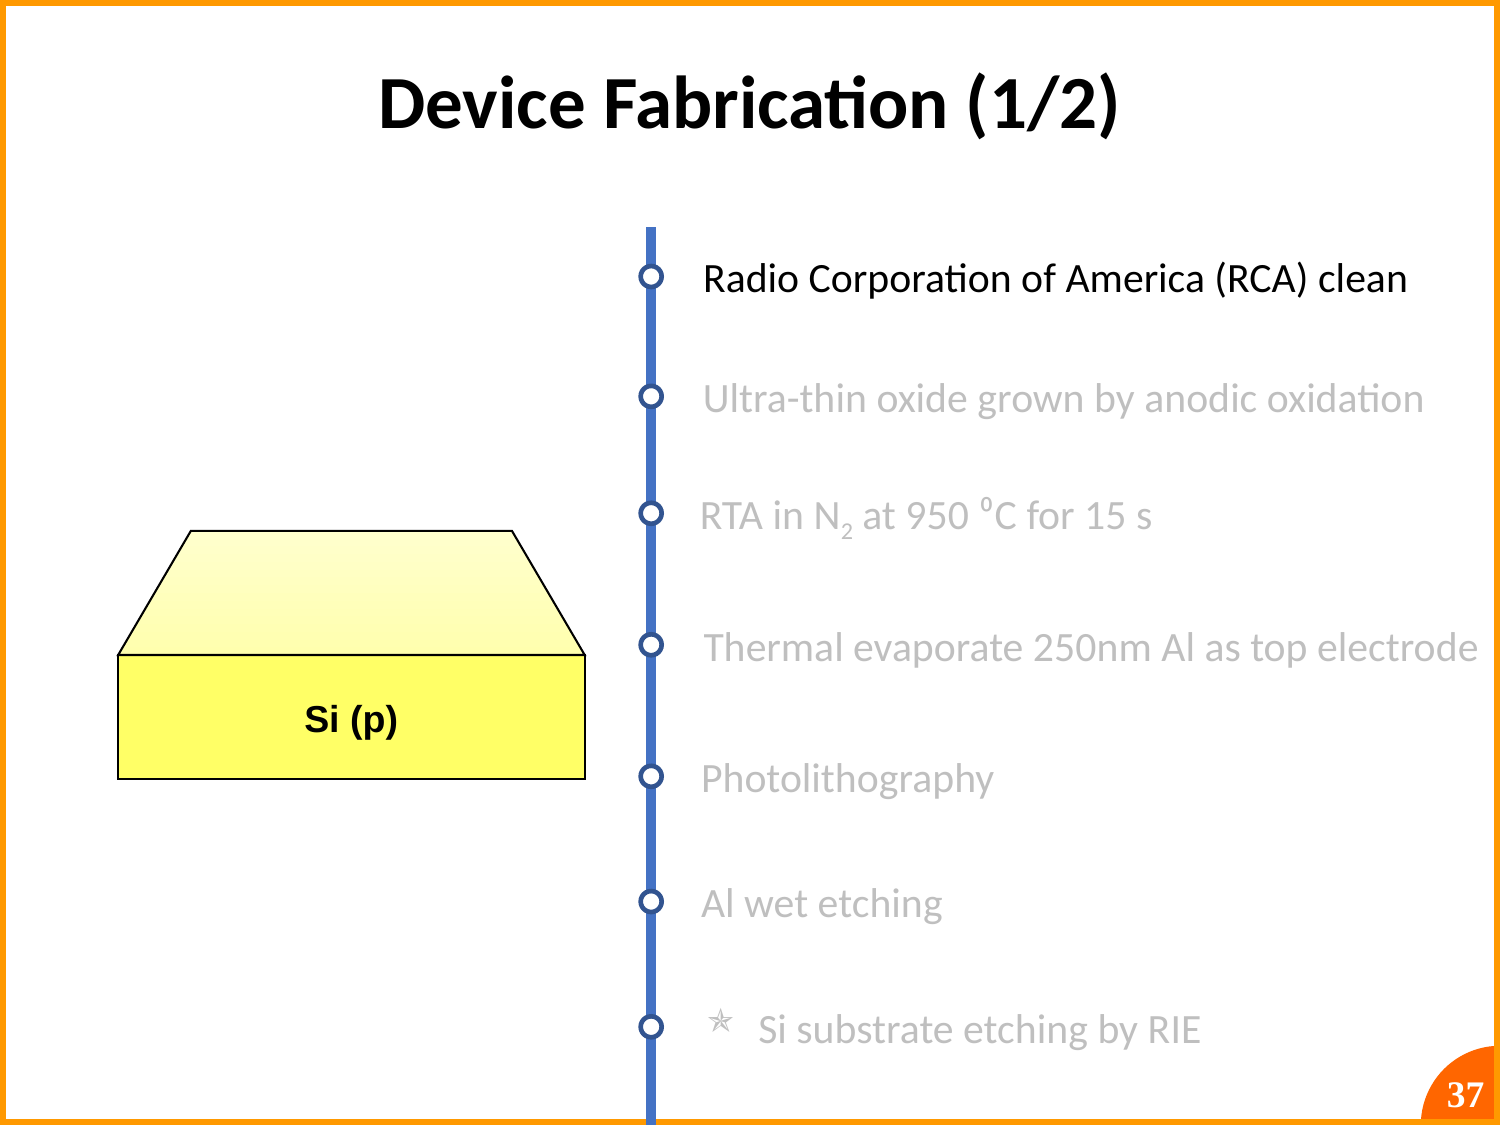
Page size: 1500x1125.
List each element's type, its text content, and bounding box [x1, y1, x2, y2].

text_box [640, 363, 1444, 430]
slide_number 37 [1416, 1062, 1500, 1123]
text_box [117, 530, 585, 780]
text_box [640, 480, 1174, 547]
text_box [640, 868, 960, 935]
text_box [640, 243, 1428, 310]
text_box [640, 611, 1499, 678]
title Device Fabrication (1/2) [24, 24, 1475, 173]
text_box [640, 993, 1220, 1060]
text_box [640, 743, 1012, 810]
